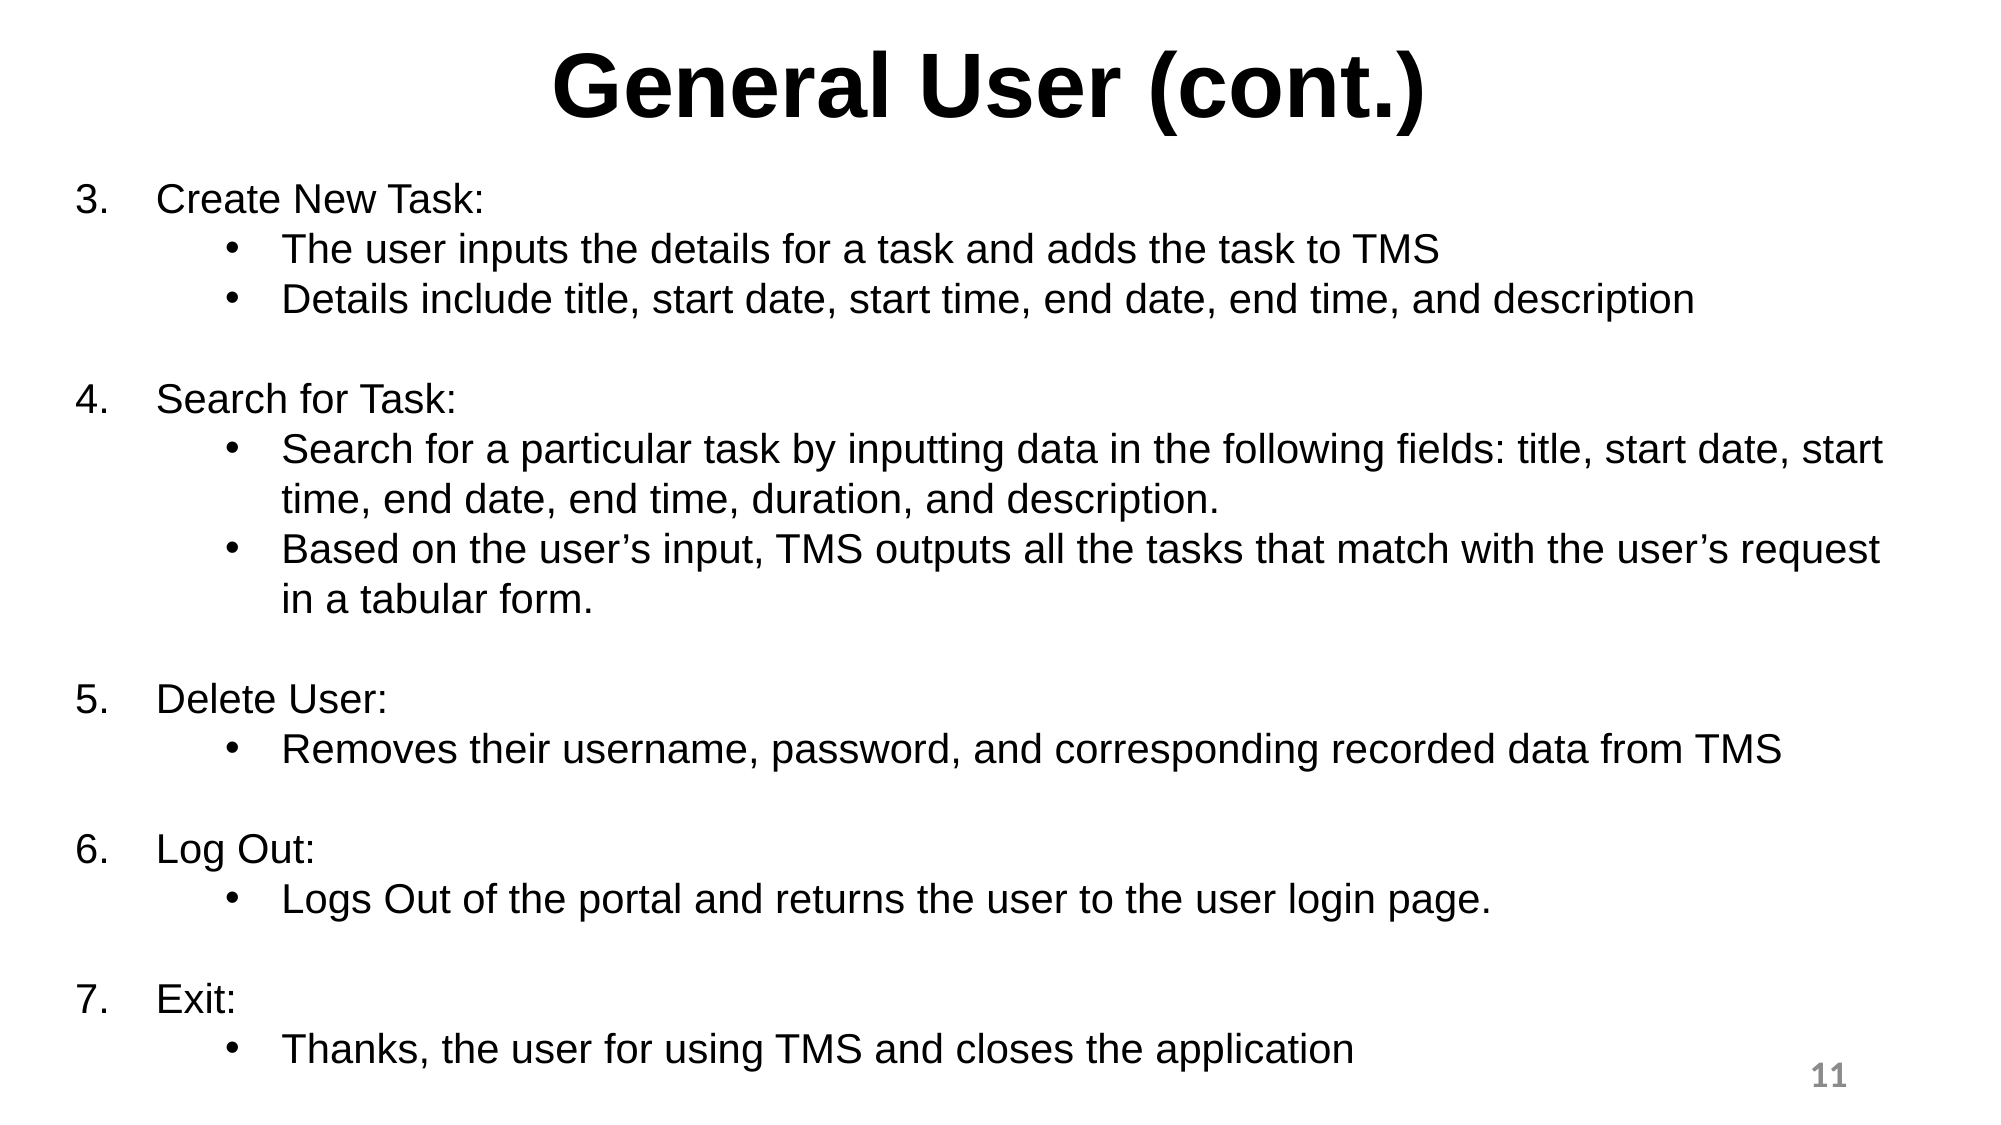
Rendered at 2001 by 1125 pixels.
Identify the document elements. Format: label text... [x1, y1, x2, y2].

title General User (cont.) [0, 10, 1988, 165]
text_box 3. Create New Task: The user inputs the details for a task and adds the task to TMS Details include title, start date, start time, end date, end time, and description 4. Search for Task: Search for a particular task by inputting data in the following fields: title, start date, start time, end date, end time, duration, and description. Based on the user’s input, TMS outputs all the tasks that match with the user’s request in a tabular form. 5. Delete User: Removes their username, password, and corresponding recorded data from TMS 6. Log Out: Logs Out of the portal and returns the user to the user login page. 7. Exit: Thanks, the user for using TMS and closes the application [60, 164, 1920, 1125]
